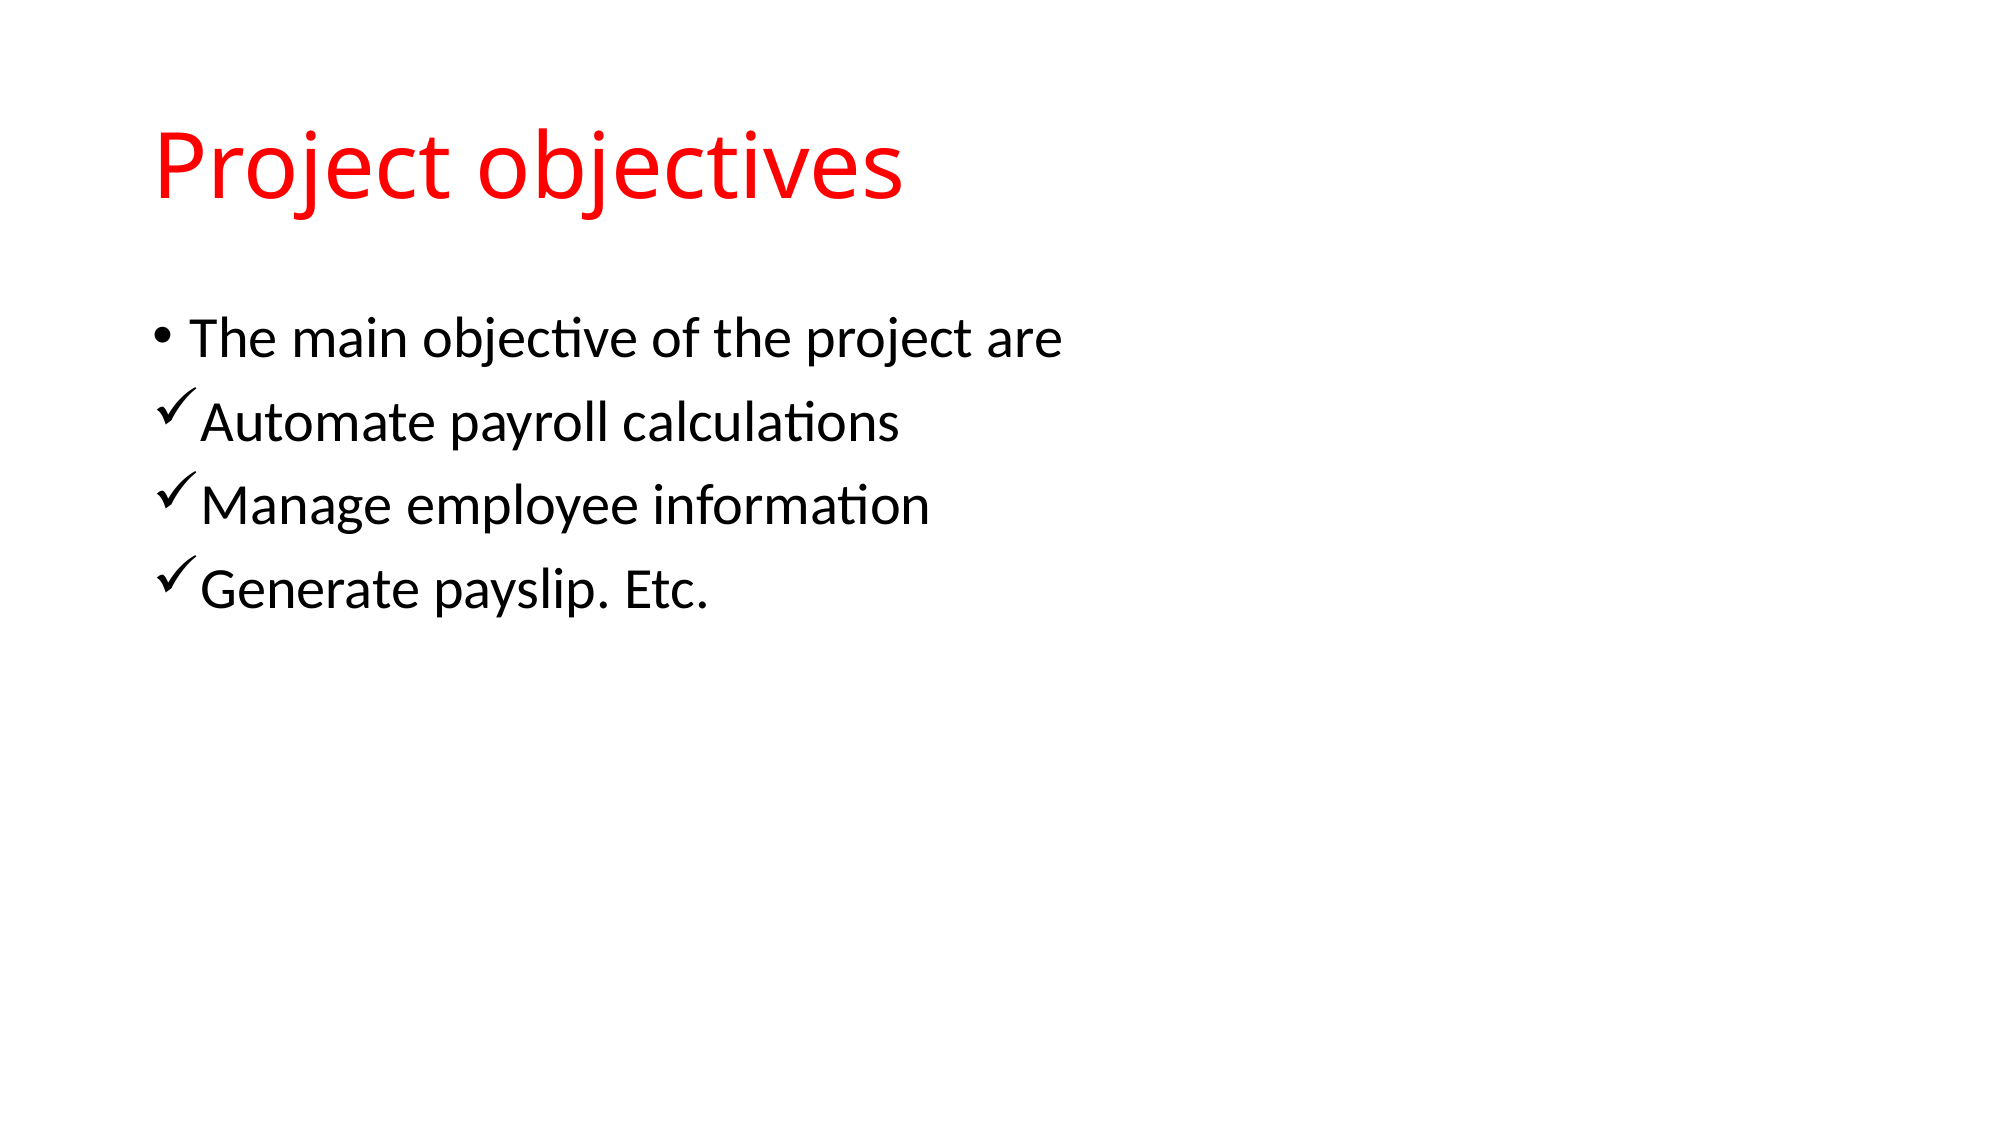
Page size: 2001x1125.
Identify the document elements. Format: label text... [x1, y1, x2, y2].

title Project objectives [137, 59, 1863, 278]
list The main objective of the project are Automate payroll calculations Manage employee information Generate payslip. Etc. [137, 299, 1863, 1014]
